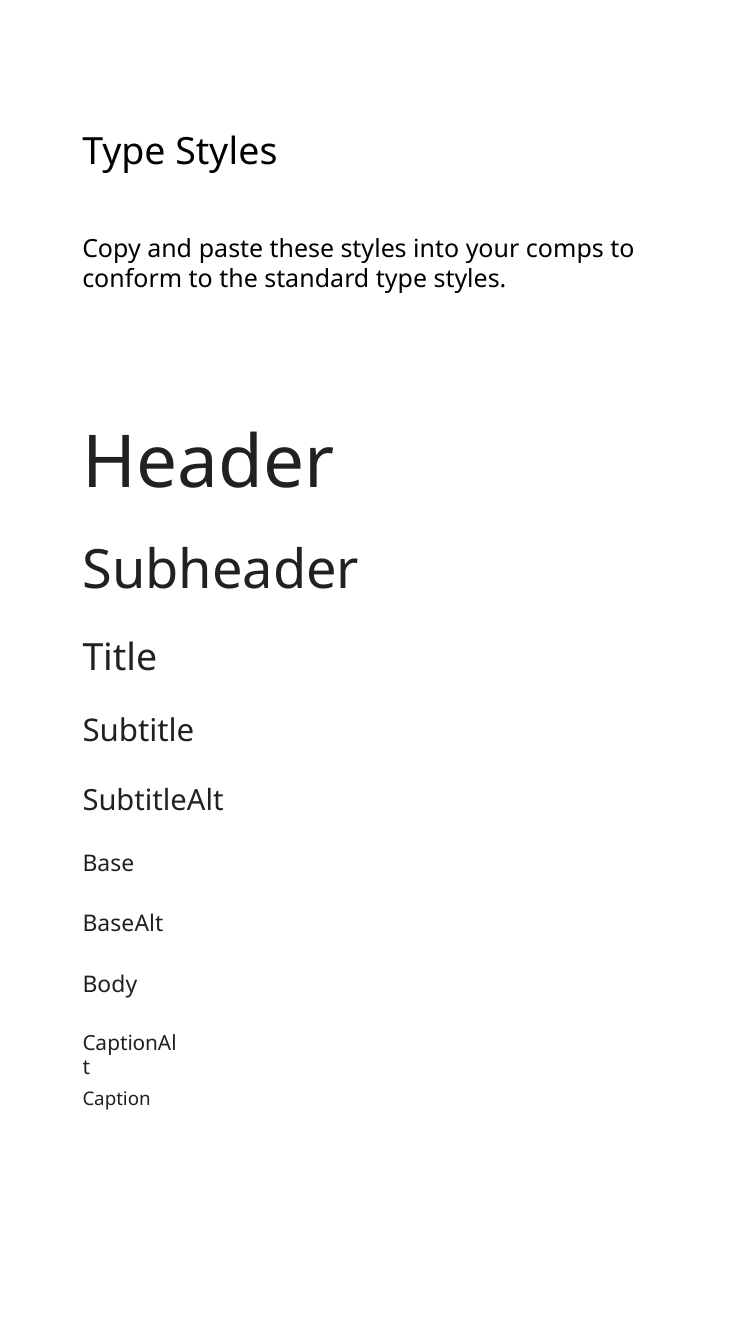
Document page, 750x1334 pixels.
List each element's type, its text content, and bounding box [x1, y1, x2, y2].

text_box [67, 406, 618, 1118]
text_box Type Styles [67, 119, 685, 180]
text_box Copy and paste these styles into your comps to conform to the standard type styles. [67, 224, 684, 300]
